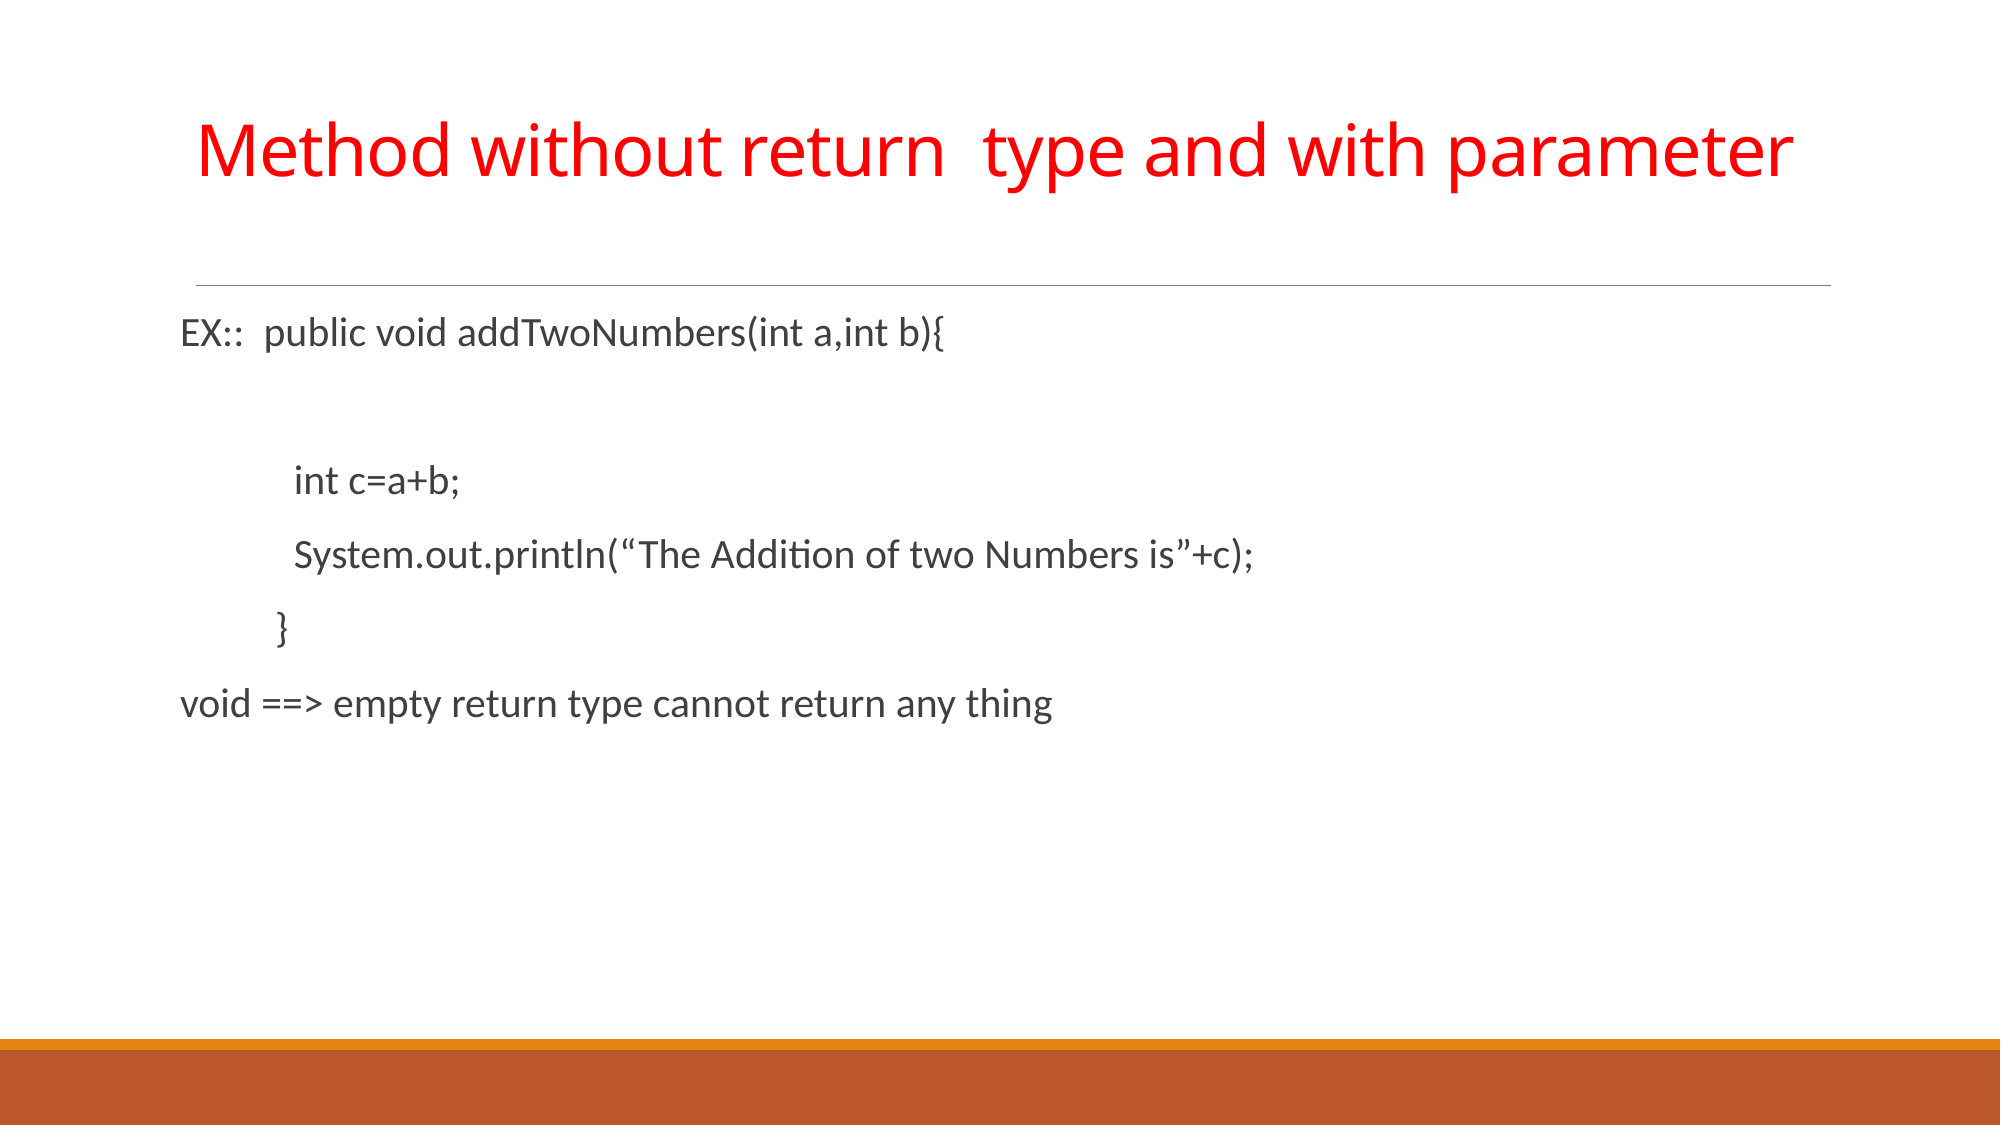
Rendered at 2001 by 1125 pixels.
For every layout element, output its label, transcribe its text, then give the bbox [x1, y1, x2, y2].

list EX:: public void addTwoNumbers(int a,int b){ int c=a+b; System.out.println(“The Addition of two Numbers is”+c); } void ==> empty return type cannot return any thing [180, 302, 1830, 963]
title Method without return type and with parameter [180, 47, 1830, 285]
